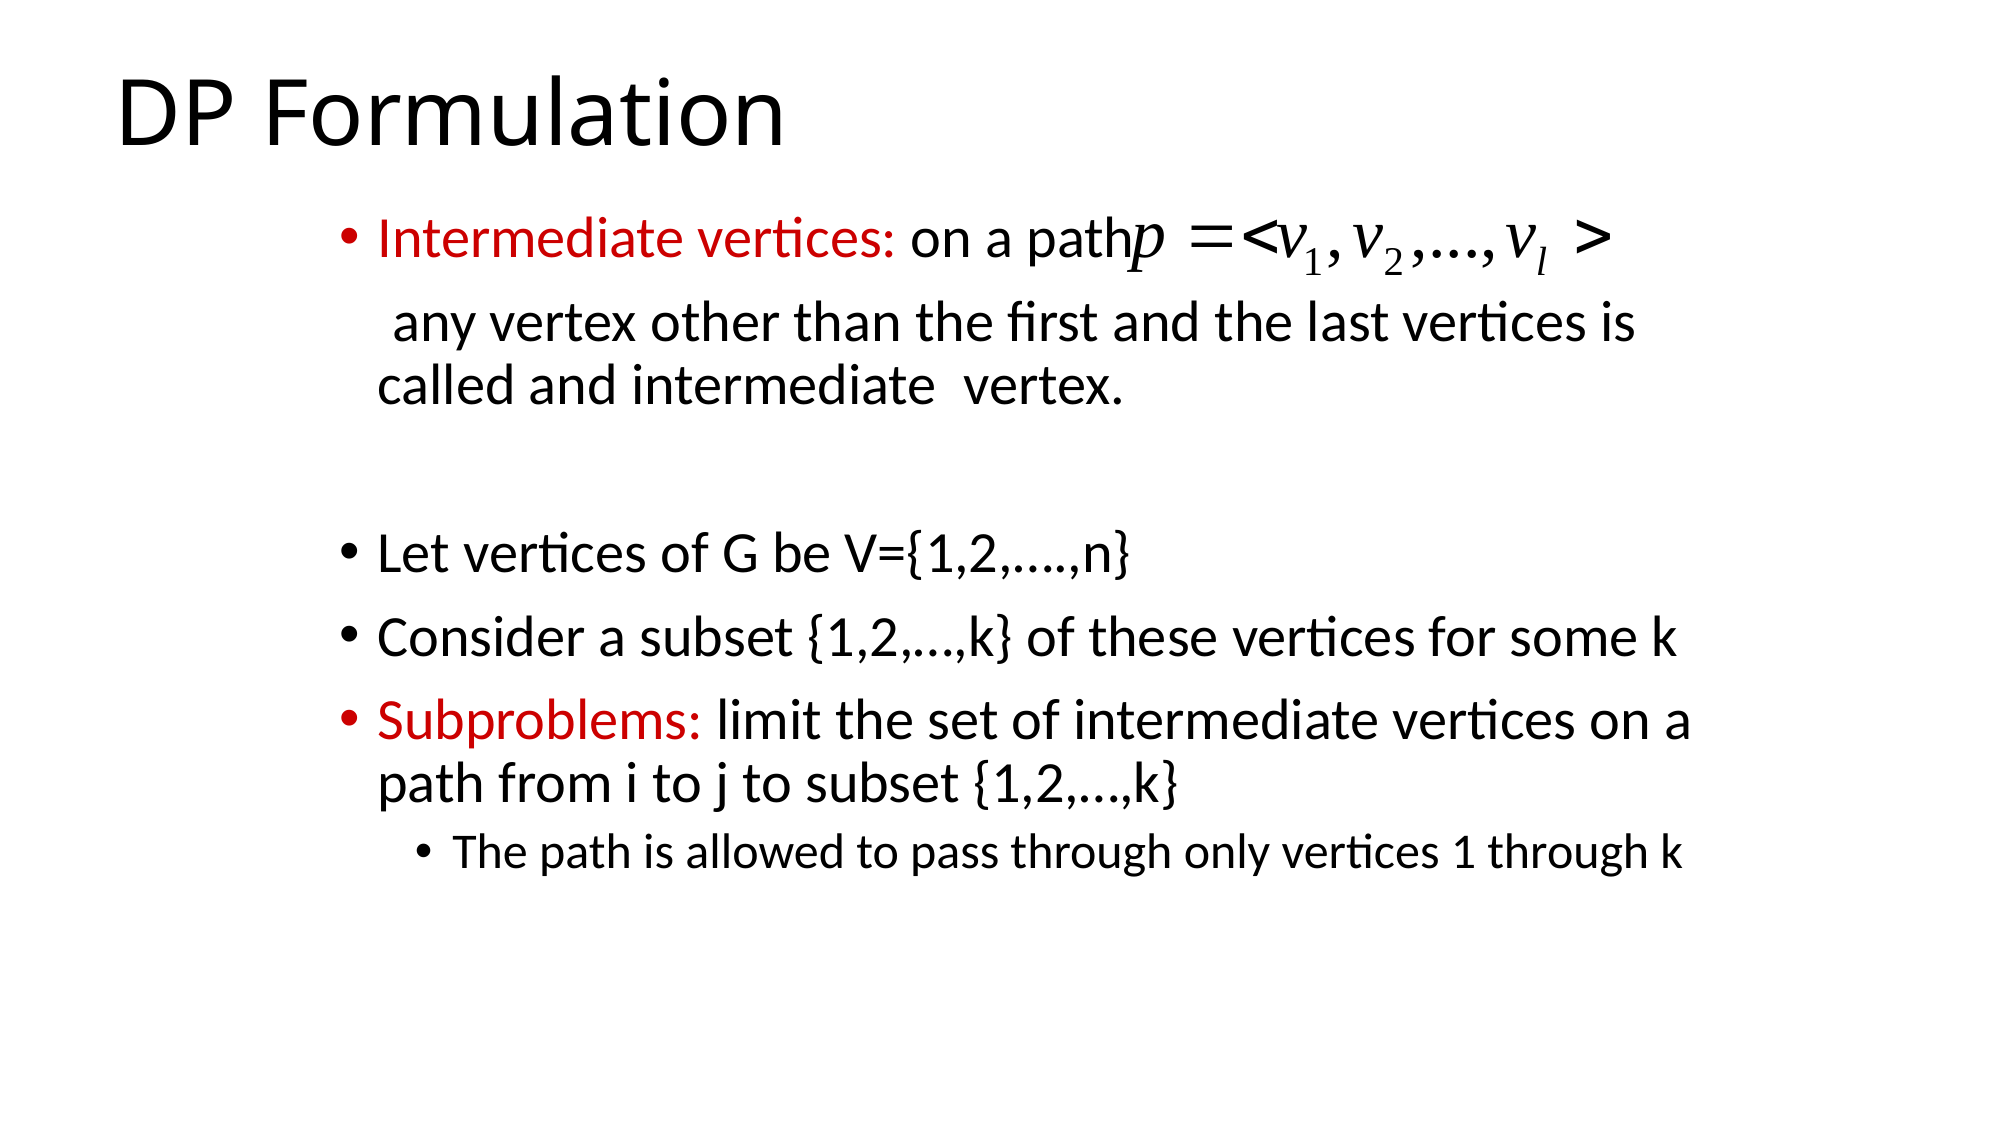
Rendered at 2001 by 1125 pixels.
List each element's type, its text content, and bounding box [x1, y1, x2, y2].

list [1112, 187, 1625, 293]
title DP Formulation [99, 45, 1900, 188]
list Intermediate vertices: on a path any vertex other than the first and the last vertices is called and intermediate vertex. Let vertices of G be V={1,2,….,n} Consider a subset {1,2,…,k} of these vertices for some k Subproblems: limit the set of intermediate vertices on a path from i to j to subset {1,2,…,k} The path is allowed to pass through only vertices 1 through k [324, 200, 1713, 1063]
